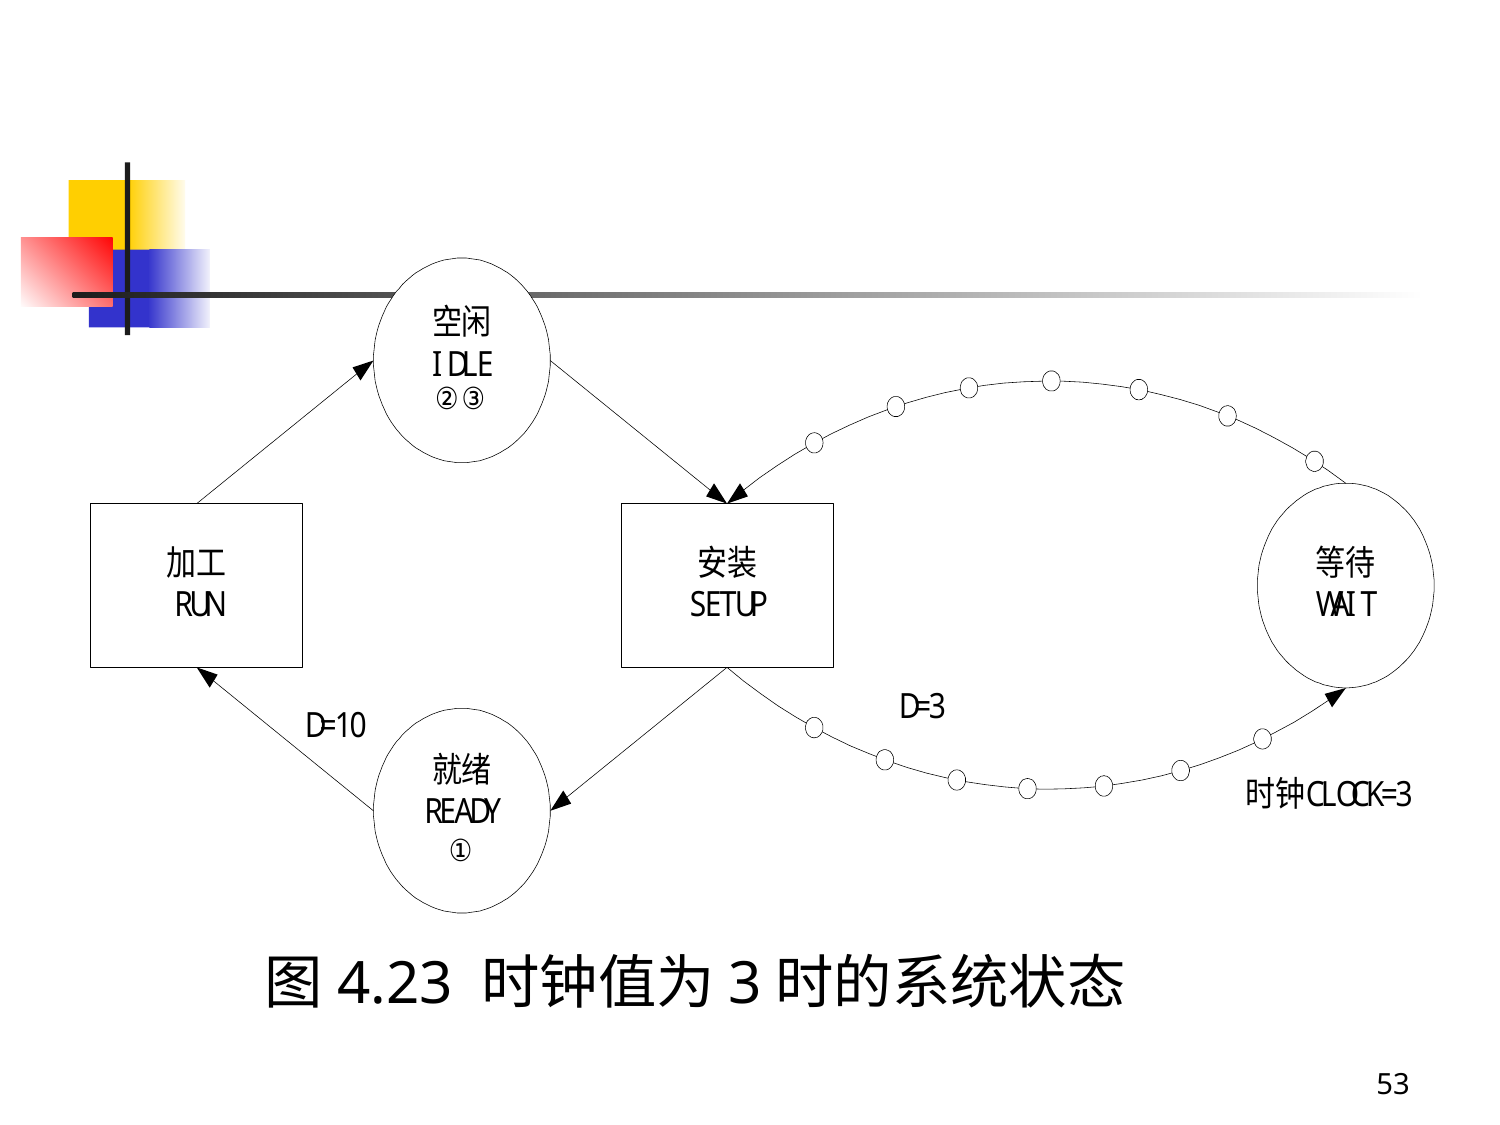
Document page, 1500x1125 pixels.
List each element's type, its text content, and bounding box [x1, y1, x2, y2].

slide_number 53 [1112, 1037, 1425, 1113]
list 图4.23 时钟值为3时的系统状态 [249, 937, 1175, 1050]
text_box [87, 254, 1438, 918]
